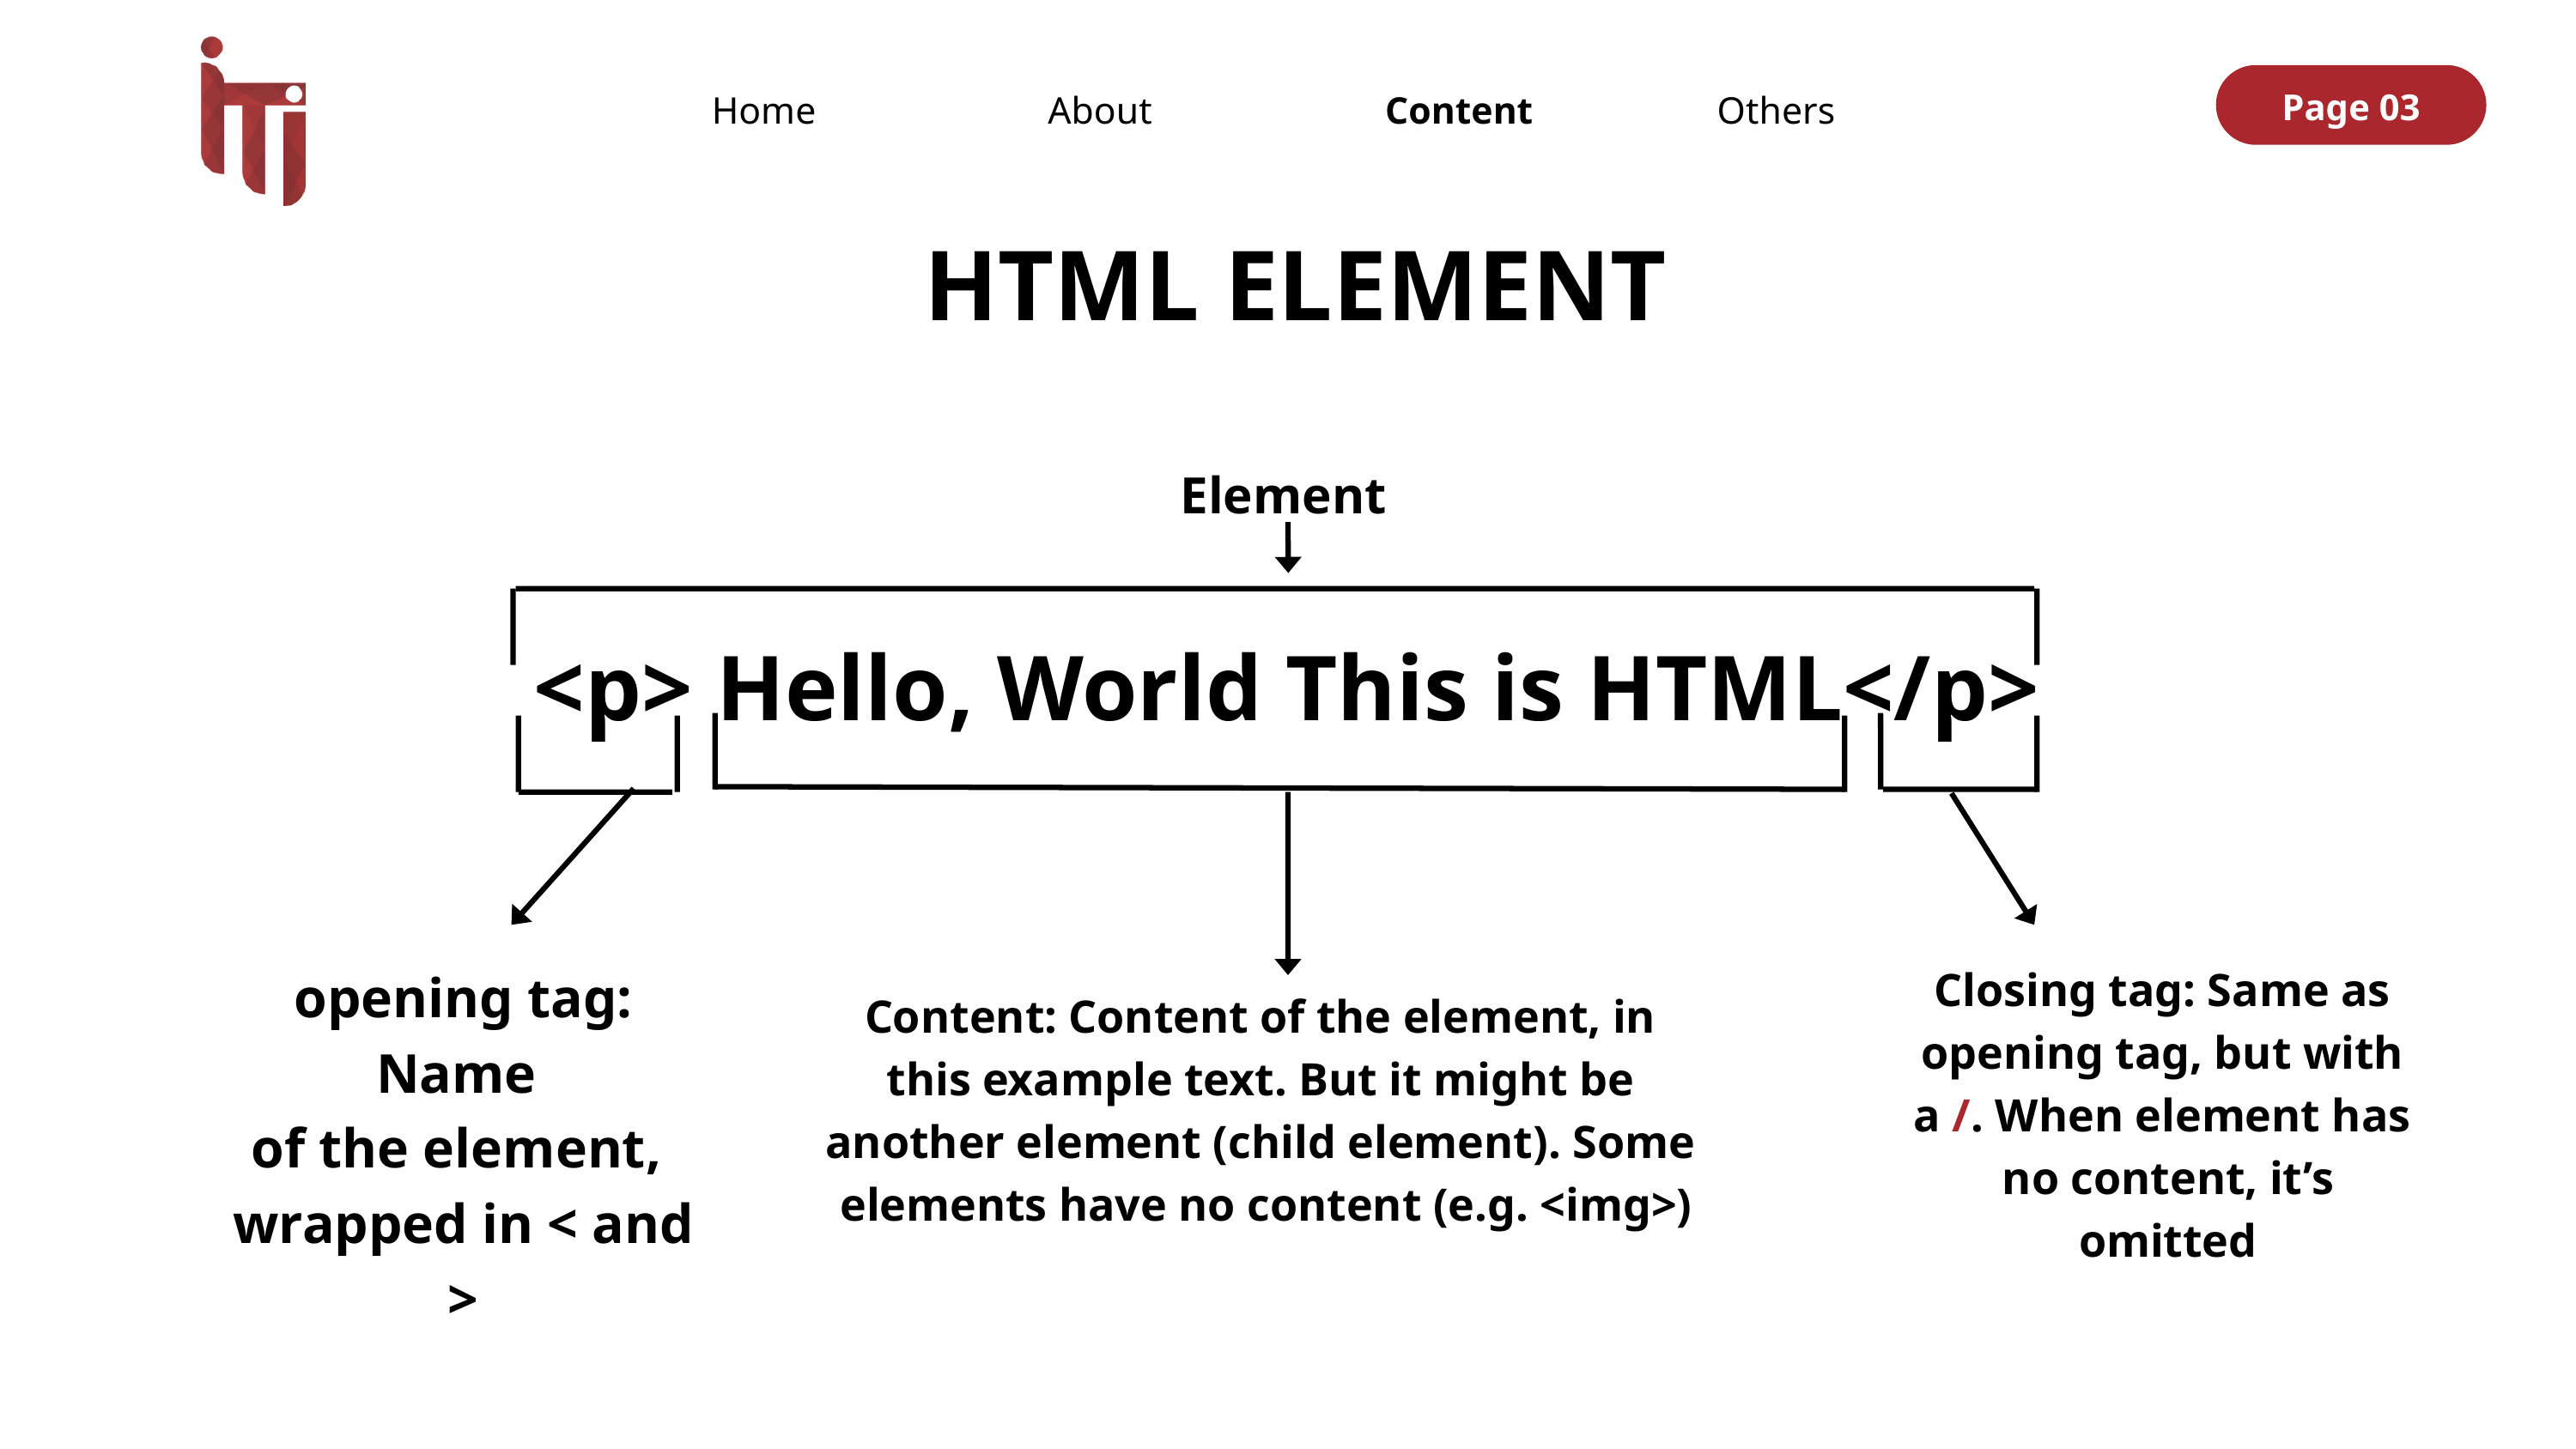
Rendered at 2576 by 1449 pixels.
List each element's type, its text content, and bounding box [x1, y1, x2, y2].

text_box opening tag: Name of the element, wrapped in < and > [211, 953, 715, 1330]
text_box Others [1619, 80, 1933, 132]
text_box [191, 12, 319, 206]
text_box Closing tag: Same as opening tag, but with a /. When element has no content, it’s omitted [1911, 953, 2426, 1266]
text_box Content: Content of the element, in this example text. But it might be another element (child element). Some elements have no content (e.g. <img>) [780, 979, 1753, 1293]
text_box Home [647, 80, 881, 132]
text_box [1951, 793, 2037, 925]
text_box Element [1180, 449, 1396, 524]
text_box About [965, 80, 1235, 132]
text_box [1279, 522, 1297, 573]
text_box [2215, 64, 2487, 145]
text_box Content [1346, 80, 1571, 132]
text_box HTML ELEMENT [875, 190, 1716, 341]
text_box <p> Hello, World This is HTML</p> [232, 613, 2344, 792]
text_box [1279, 791, 1297, 975]
text_box [511, 788, 635, 925]
